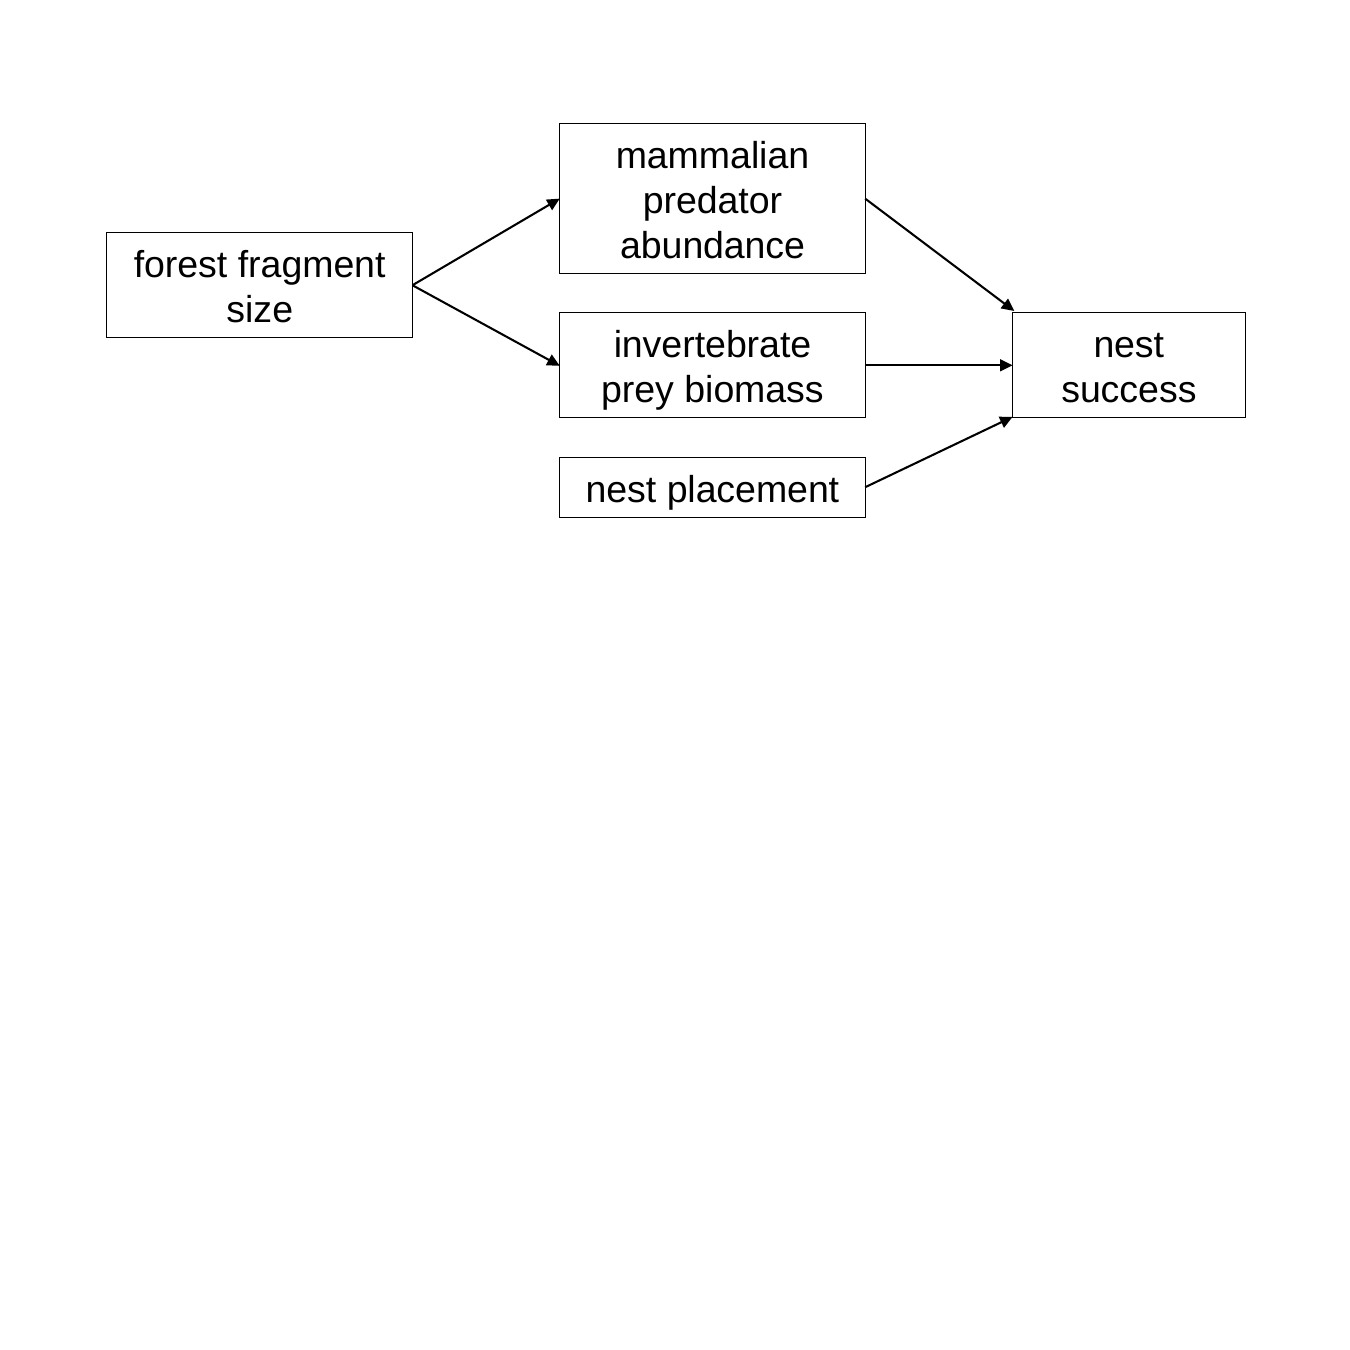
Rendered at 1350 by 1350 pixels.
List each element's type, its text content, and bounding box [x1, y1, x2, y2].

text_box nest placement [559, 457, 866, 518]
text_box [865, 416, 1013, 511]
text_box nest success [1012, 312, 1246, 418]
text_box forest fragment size [106, 232, 412, 338]
text_box mammalian predator abundance [559, 123, 866, 274]
text_box invertebrate prey biomass [559, 312, 866, 418]
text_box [412, 199, 560, 285]
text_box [412, 285, 560, 366]
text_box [865, 199, 1015, 311]
